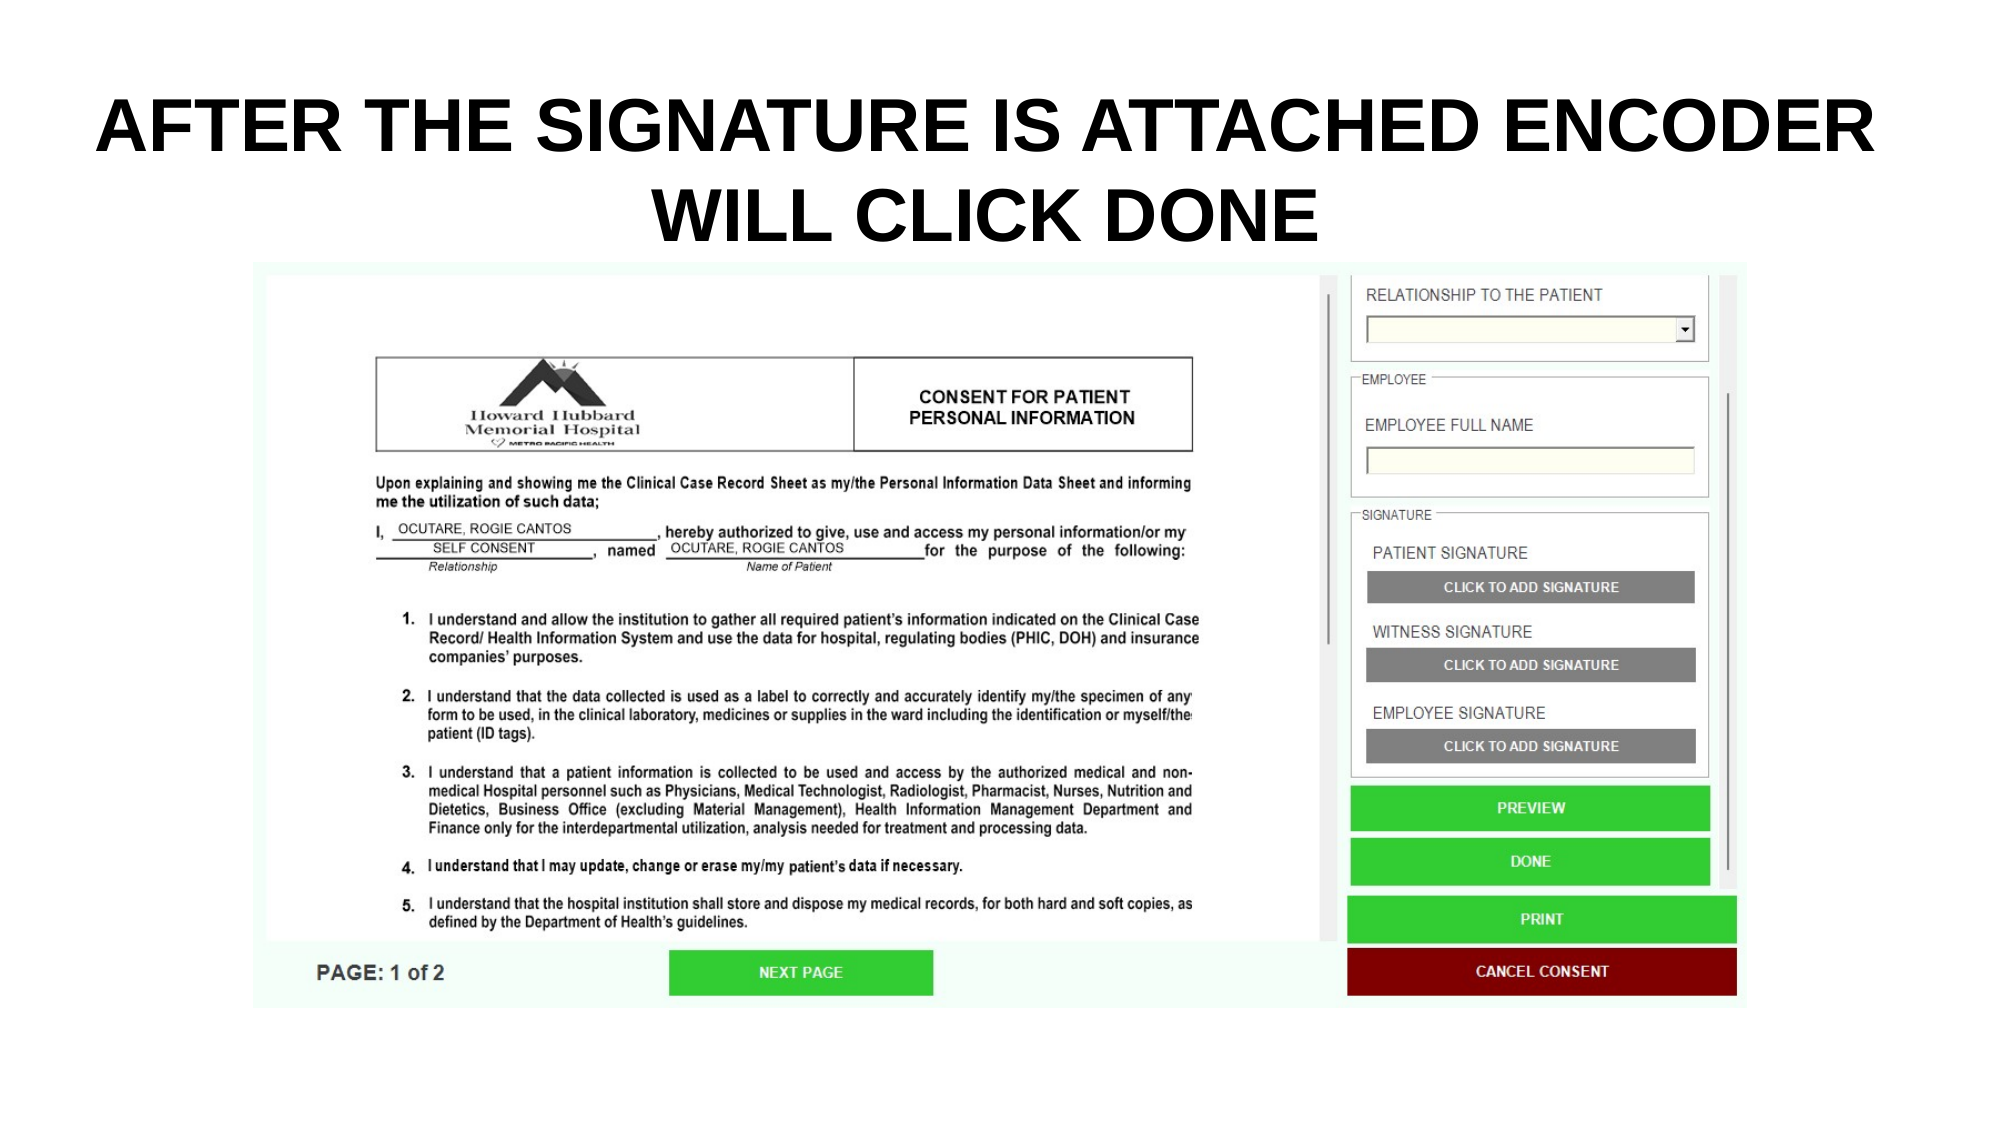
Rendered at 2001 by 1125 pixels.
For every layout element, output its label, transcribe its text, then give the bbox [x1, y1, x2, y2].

text_box AFTER THE SIGNATURE IS ATTACHED ENCODER WILL CLICK DONE [51, 100, 1922, 234]
picture [253, 262, 1747, 1008]
